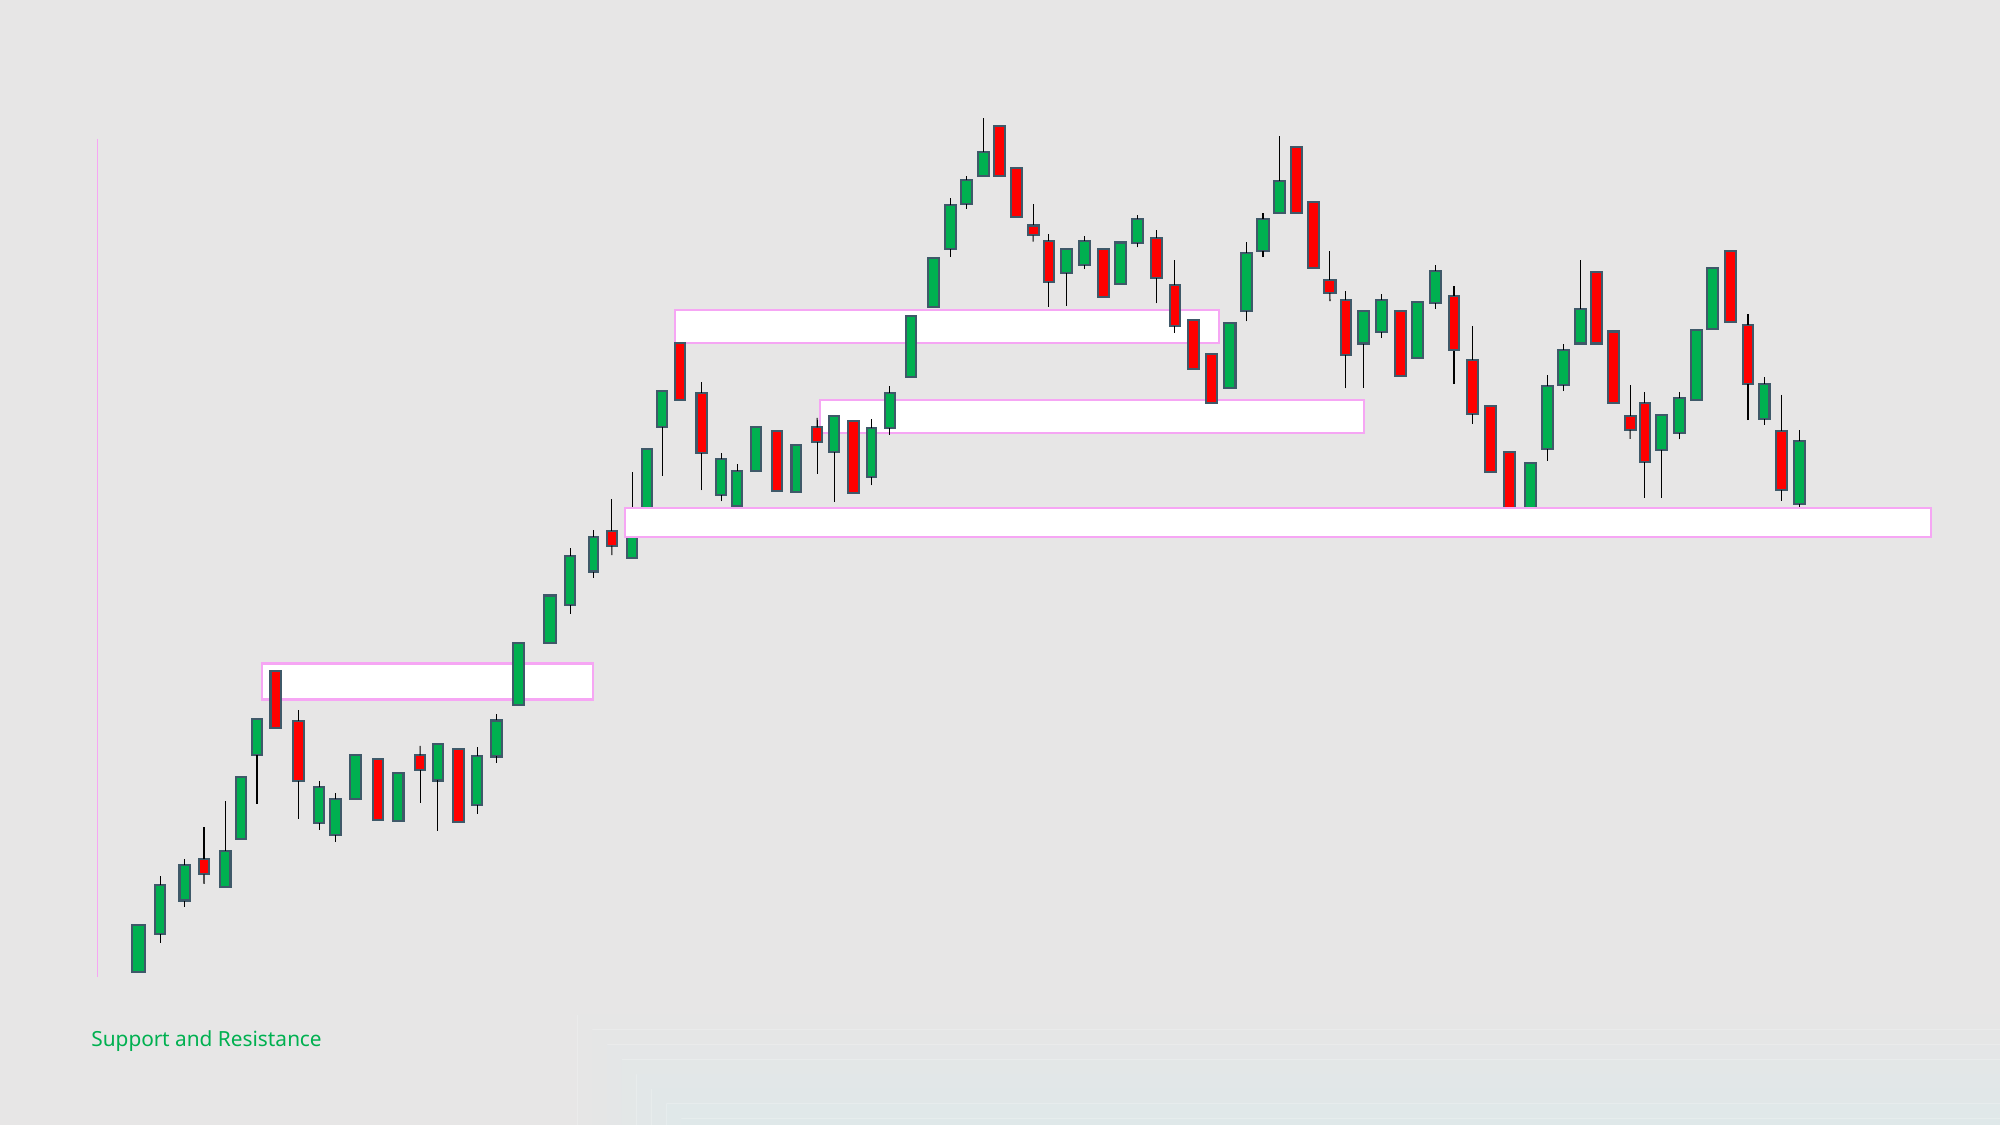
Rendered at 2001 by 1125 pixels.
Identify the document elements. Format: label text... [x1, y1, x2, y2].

footer Support and Resistance [76, 1015, 459, 1061]
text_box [132, 118, 1805, 973]
text_box [1805, 507, 1932, 538]
